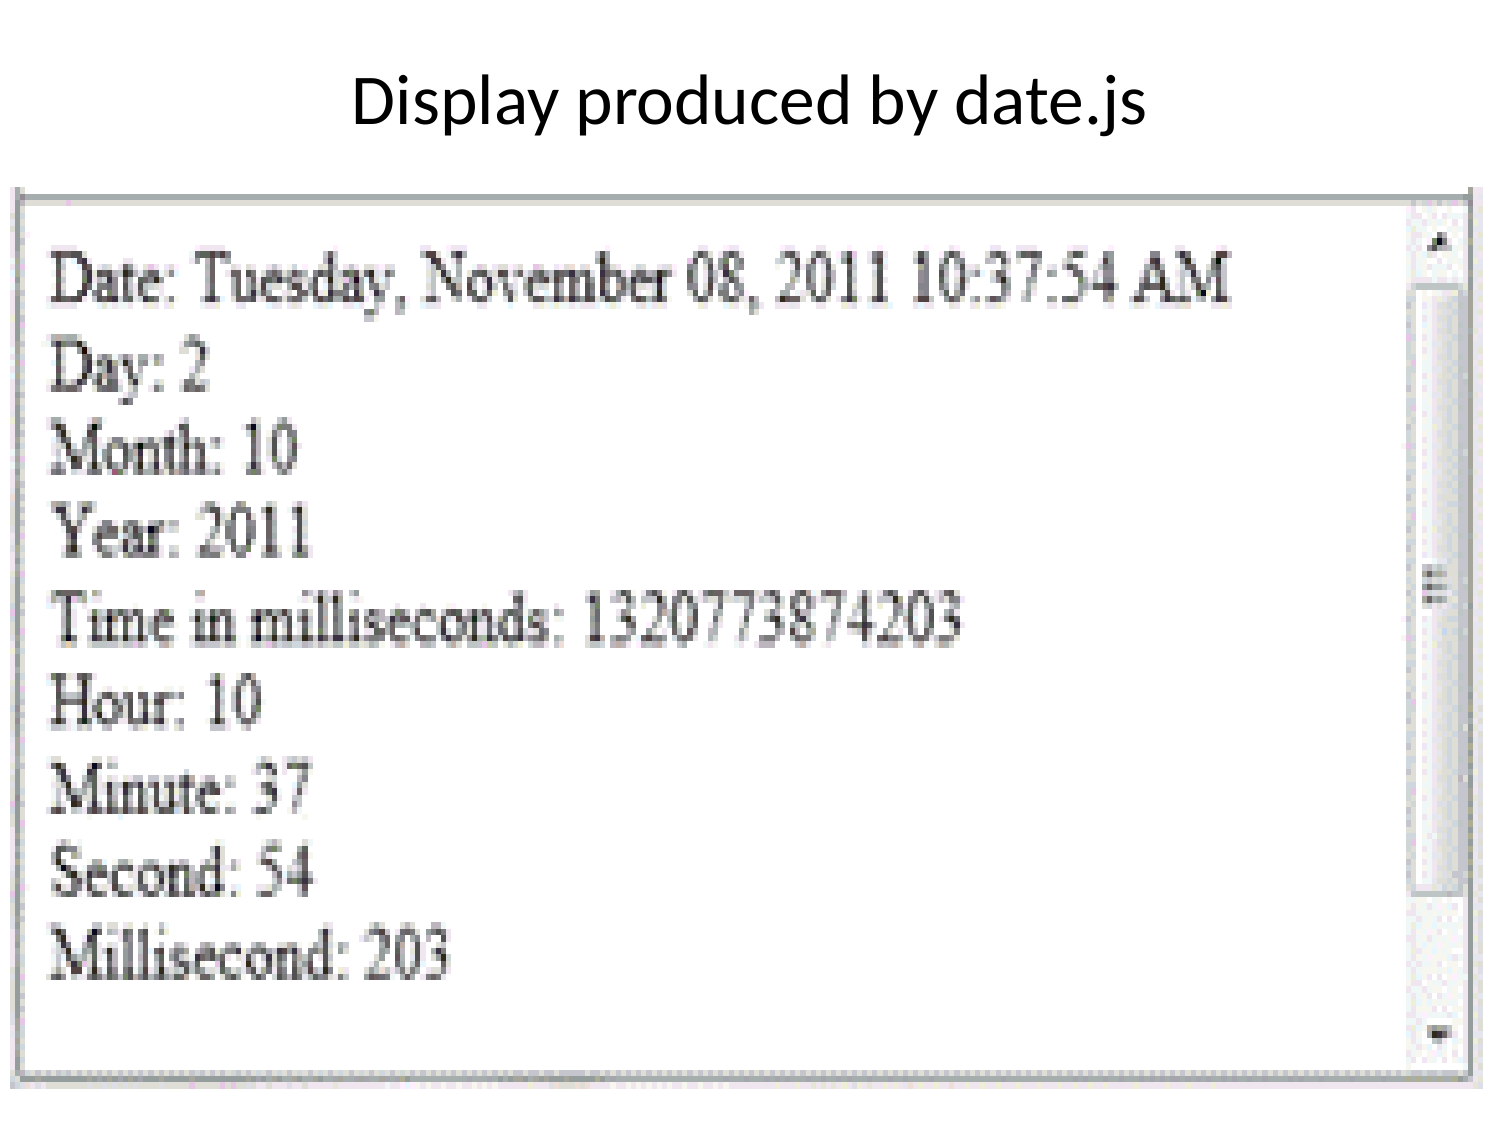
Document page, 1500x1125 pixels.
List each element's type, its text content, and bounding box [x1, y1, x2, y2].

title Display produced by date.js [75, 45, 1425, 174]
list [0, 175, 1494, 1102]
